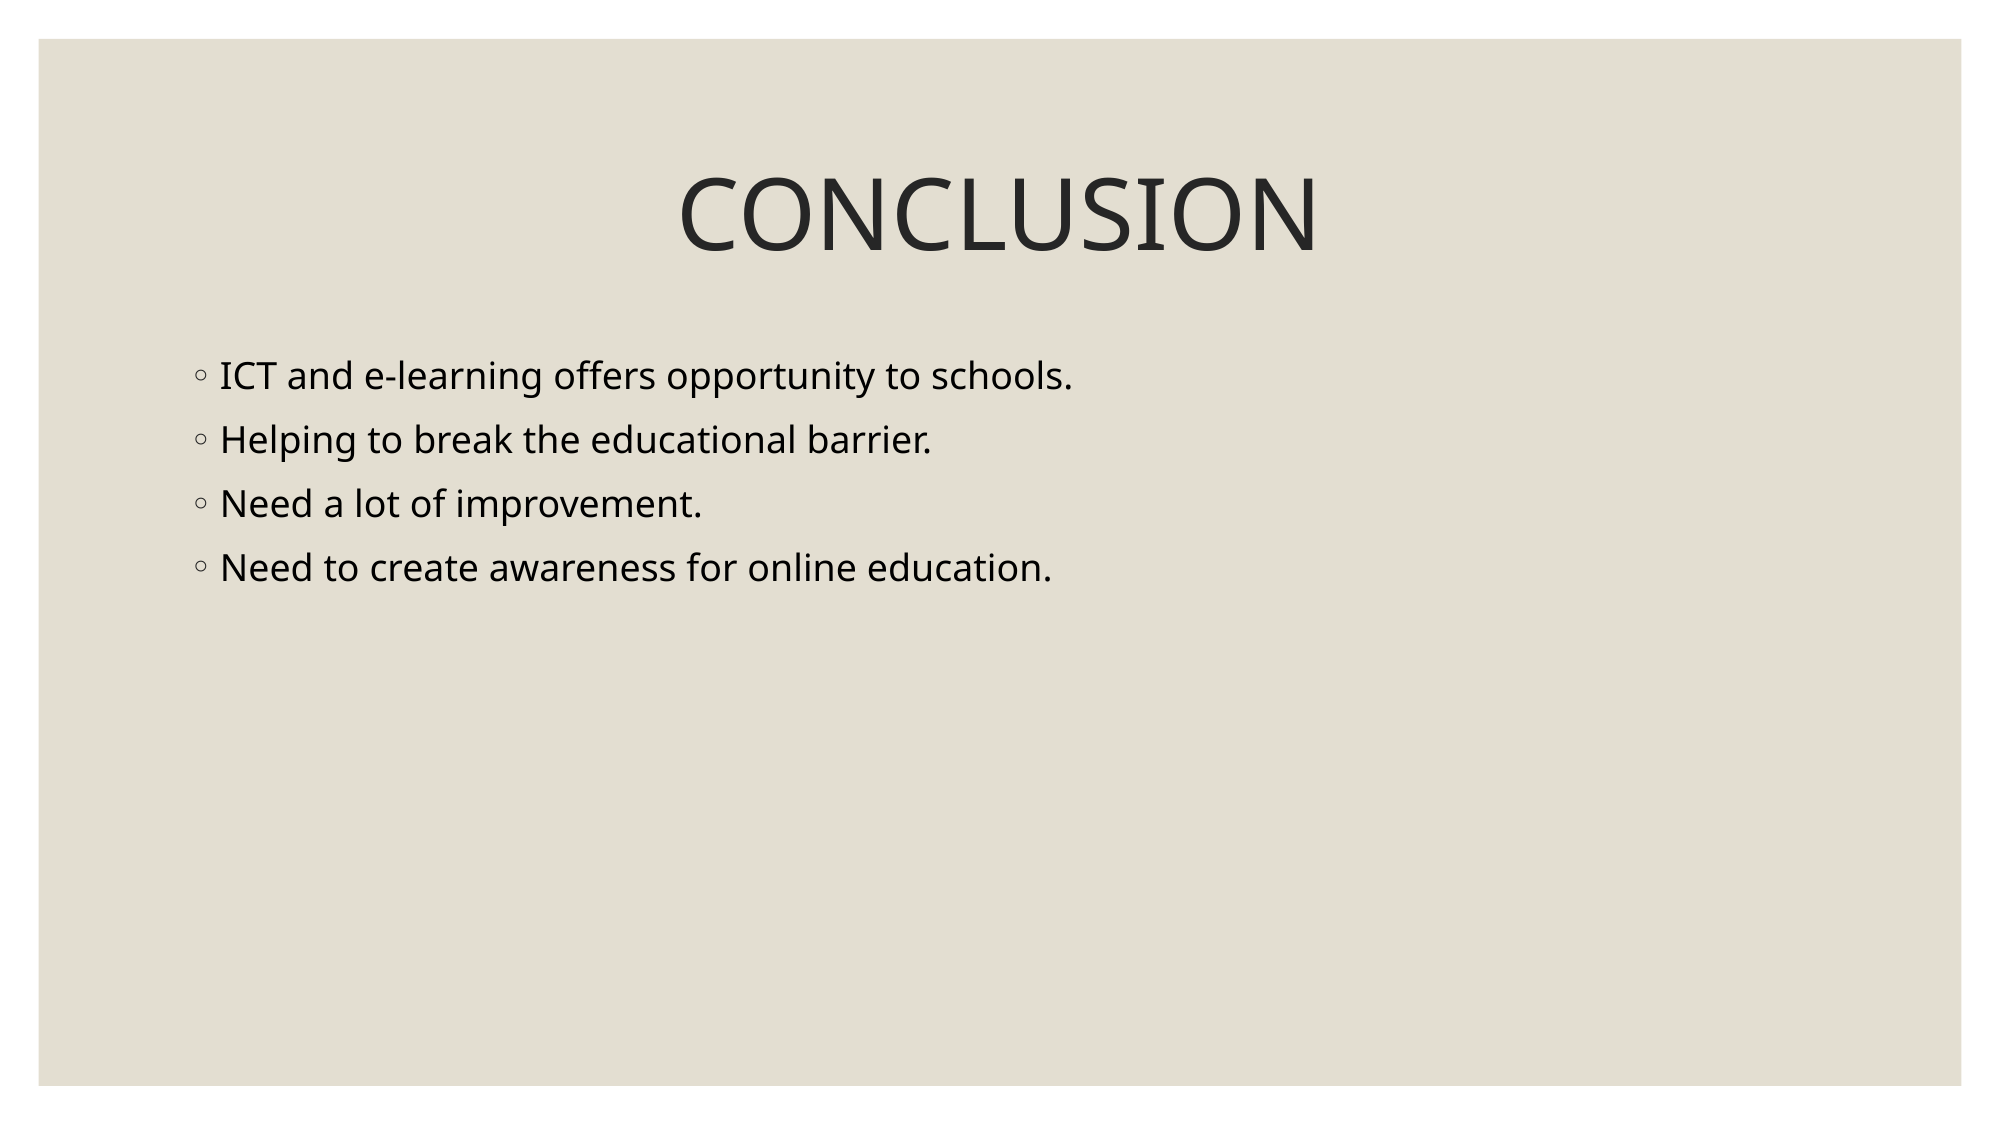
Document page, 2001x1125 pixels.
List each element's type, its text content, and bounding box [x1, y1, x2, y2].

title CONCLUSION [174, 105, 1825, 331]
list ICT and e-learning offers opportunity to schools. Helping to break the educational barrier. Need a lot of improvement. Need to create awareness for online education. [174, 345, 1825, 990]
